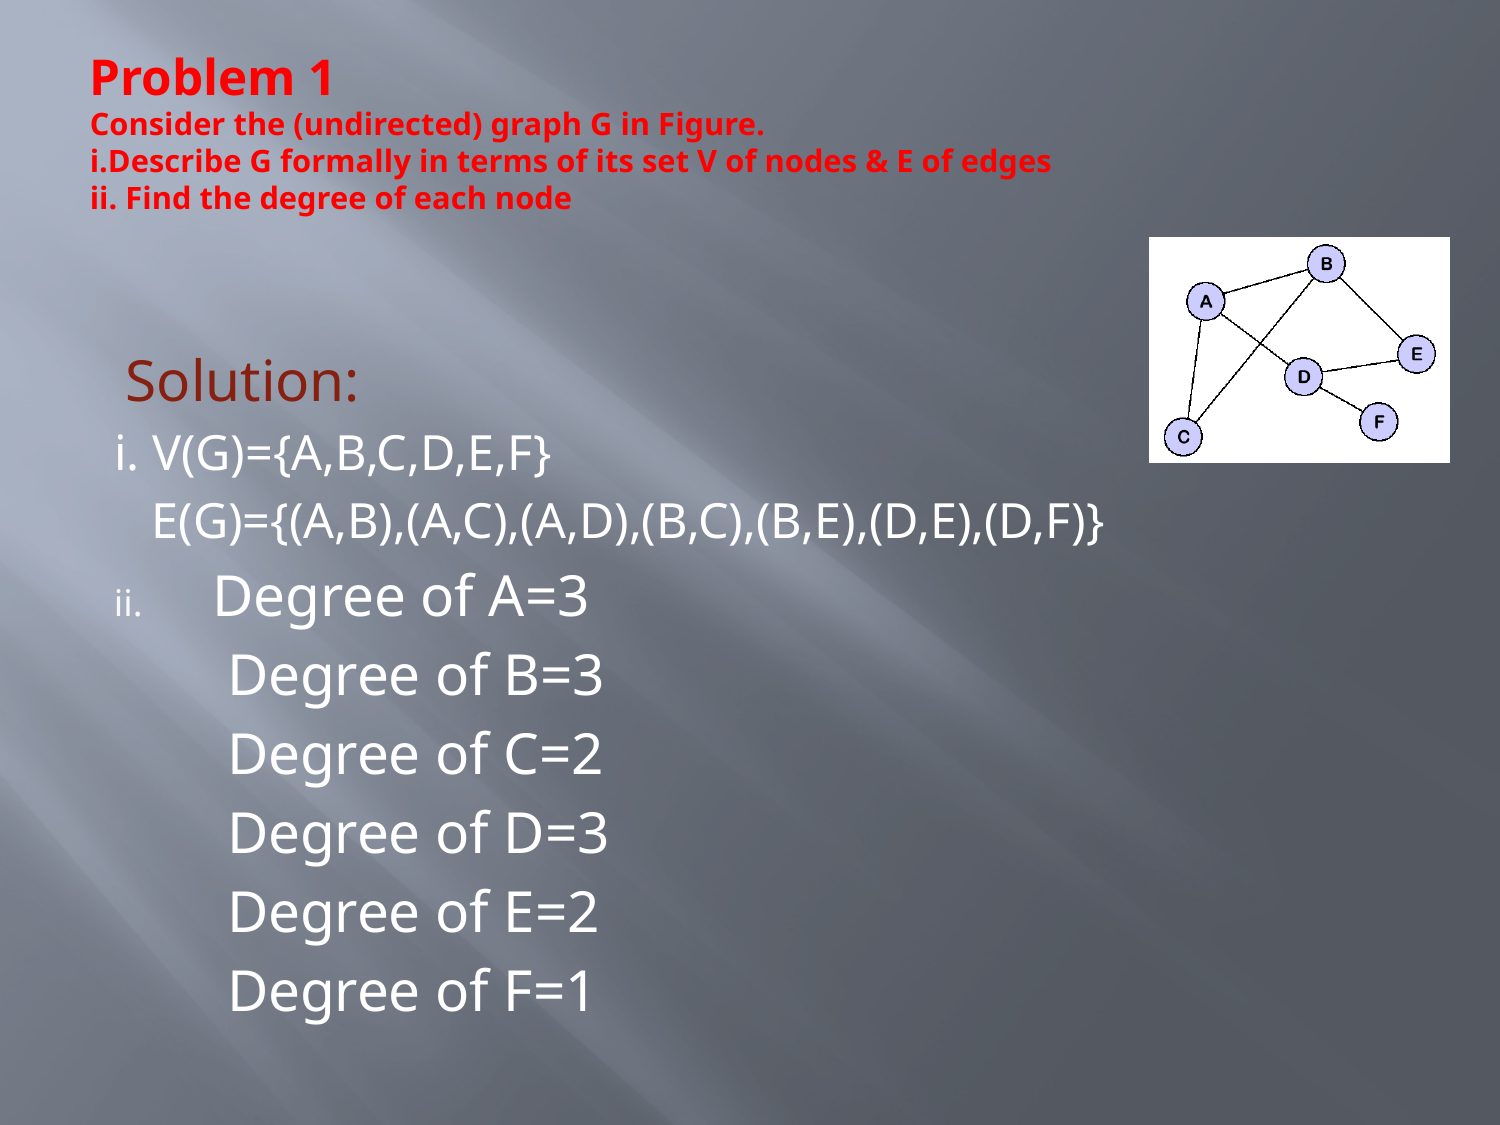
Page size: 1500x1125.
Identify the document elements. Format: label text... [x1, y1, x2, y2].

list Solution: i. V(G)={A,B,C,D,E,F} E(G)={(A,B),(A,C),(A,D),(B,C),(B,E),(D,E),(D,F)} Degree of A=3 Degree of B=3 Degree of C=2 Degree of D=3 Degree of E=2 Degree of F=1 [87, 337, 1150, 1043]
text_box [25, 0, 651, 244]
picture [1149, 237, 1451, 463]
title Problem 1 Consider the (undirected) graph G in Figure. i.Describe G formally in terms of its set V of nodes & E of edges ii. Find the degree of each node [75, 37, 1500, 300]
